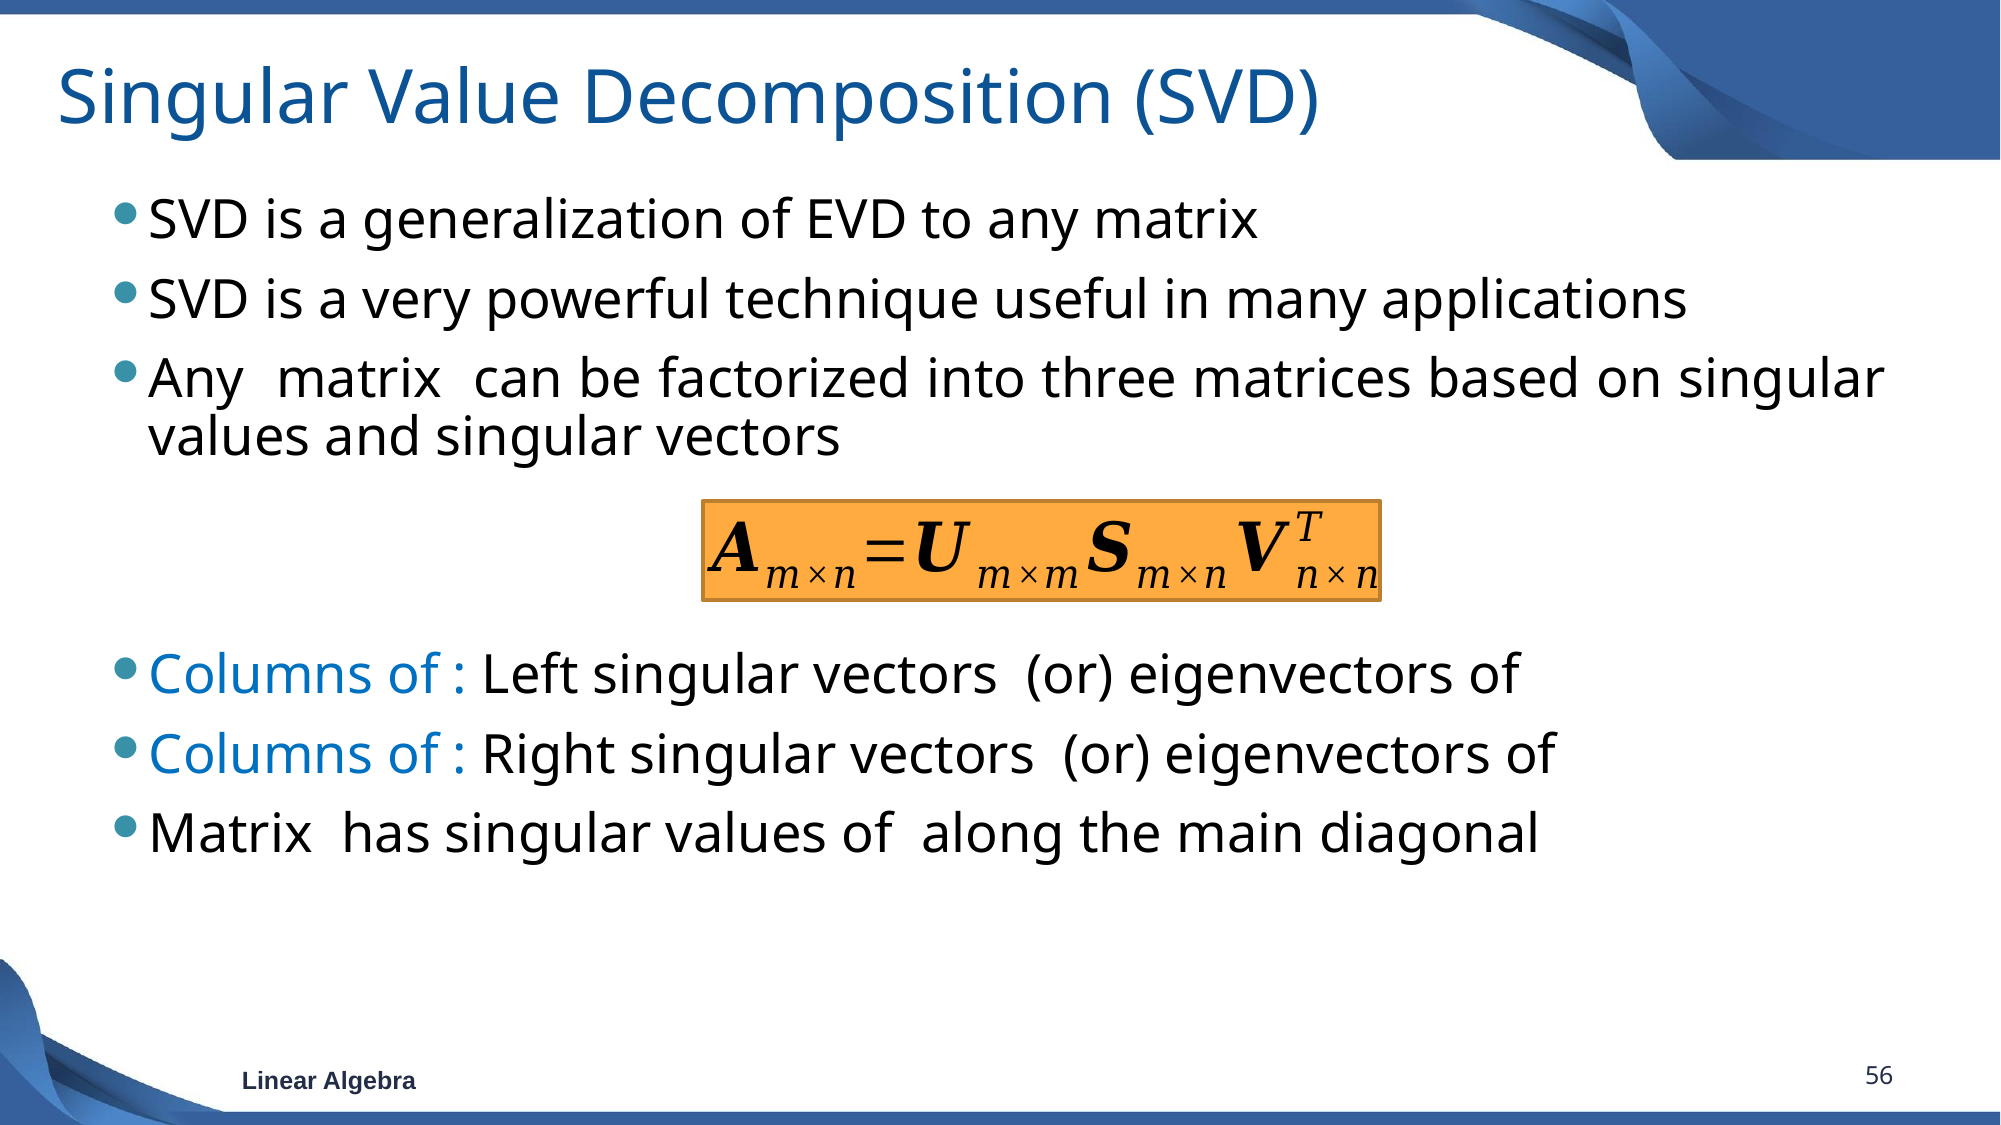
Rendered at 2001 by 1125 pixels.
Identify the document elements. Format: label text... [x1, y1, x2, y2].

picture [0, 0, 2001, 1125]
title Singular Value Decomposition (SVD) [42, 14, 1768, 185]
